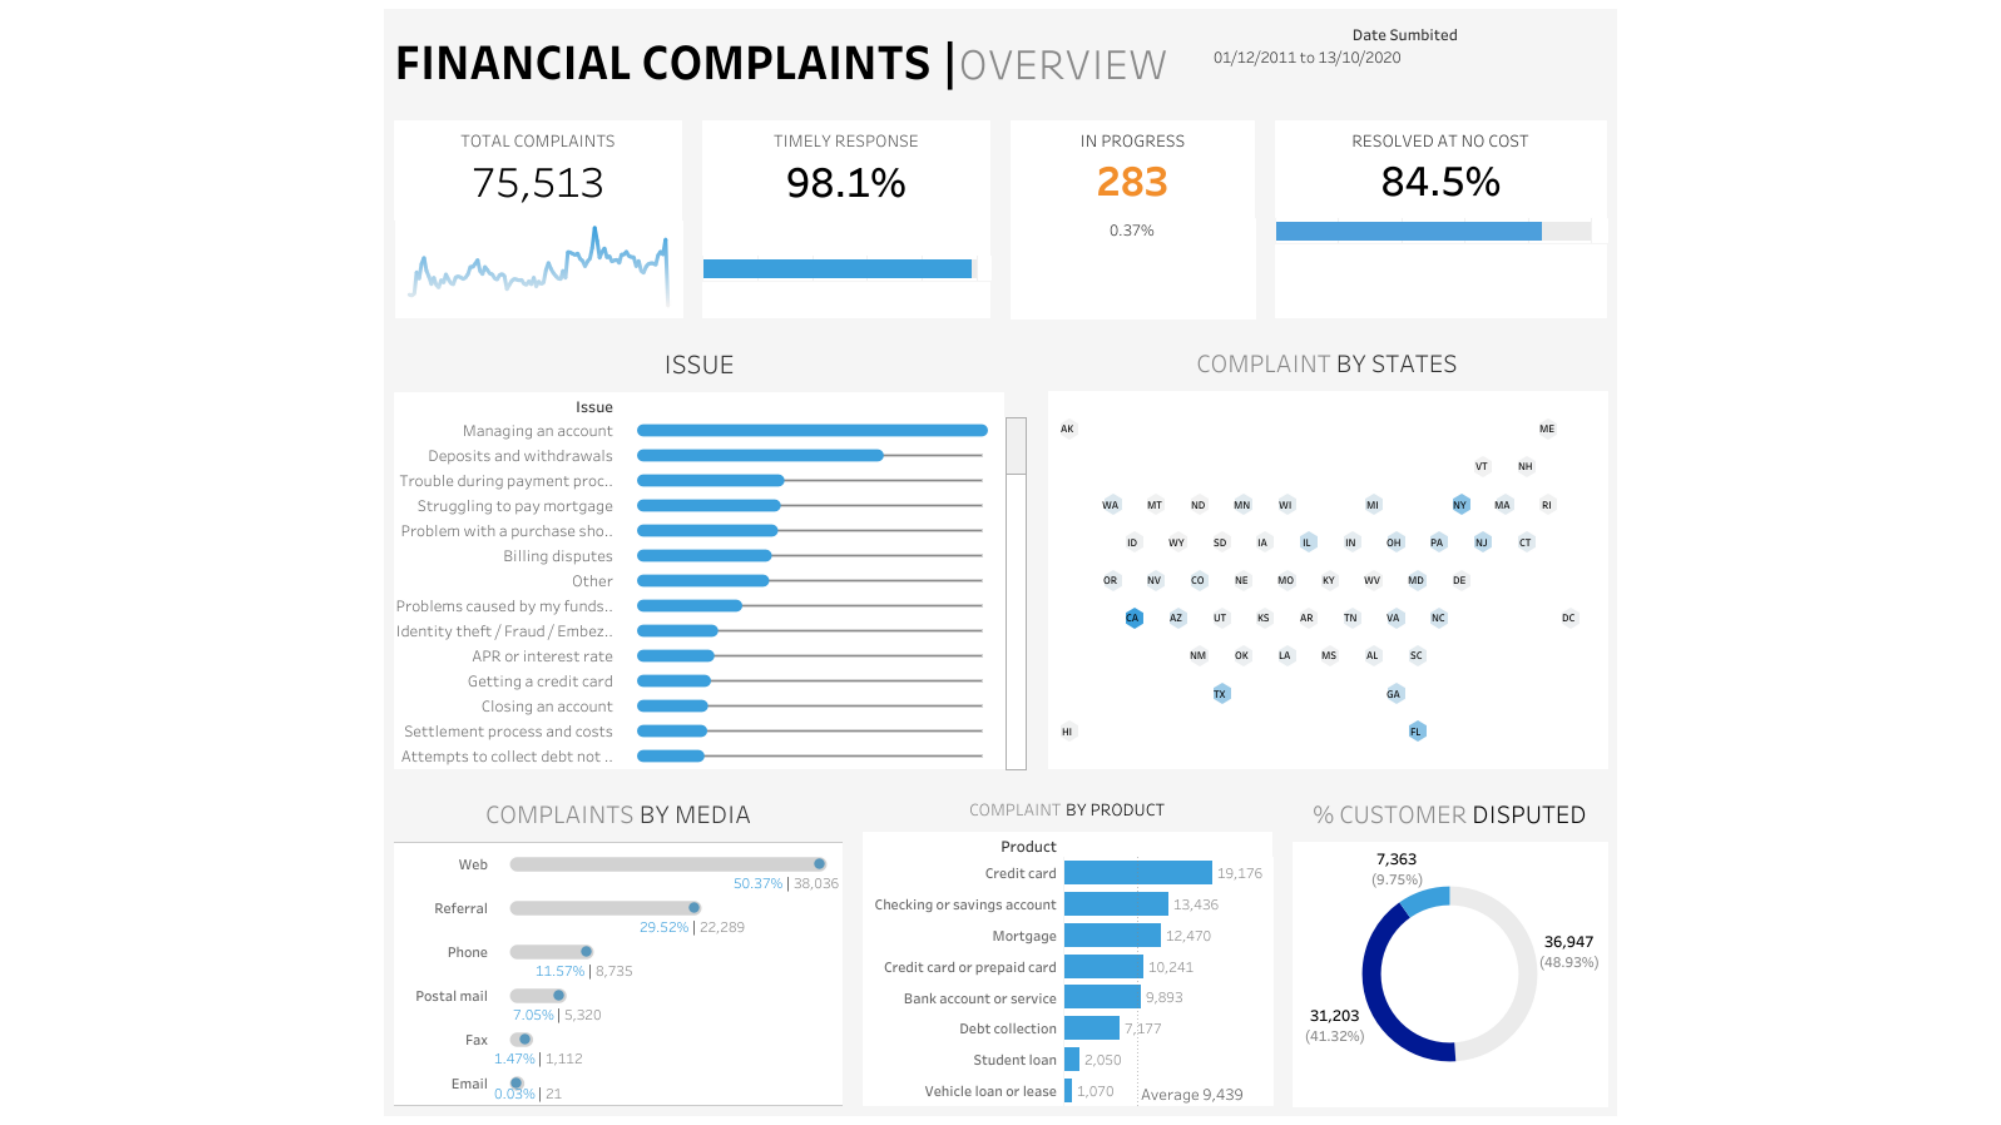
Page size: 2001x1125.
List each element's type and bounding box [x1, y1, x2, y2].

picture [374, 0, 1626, 1125]
